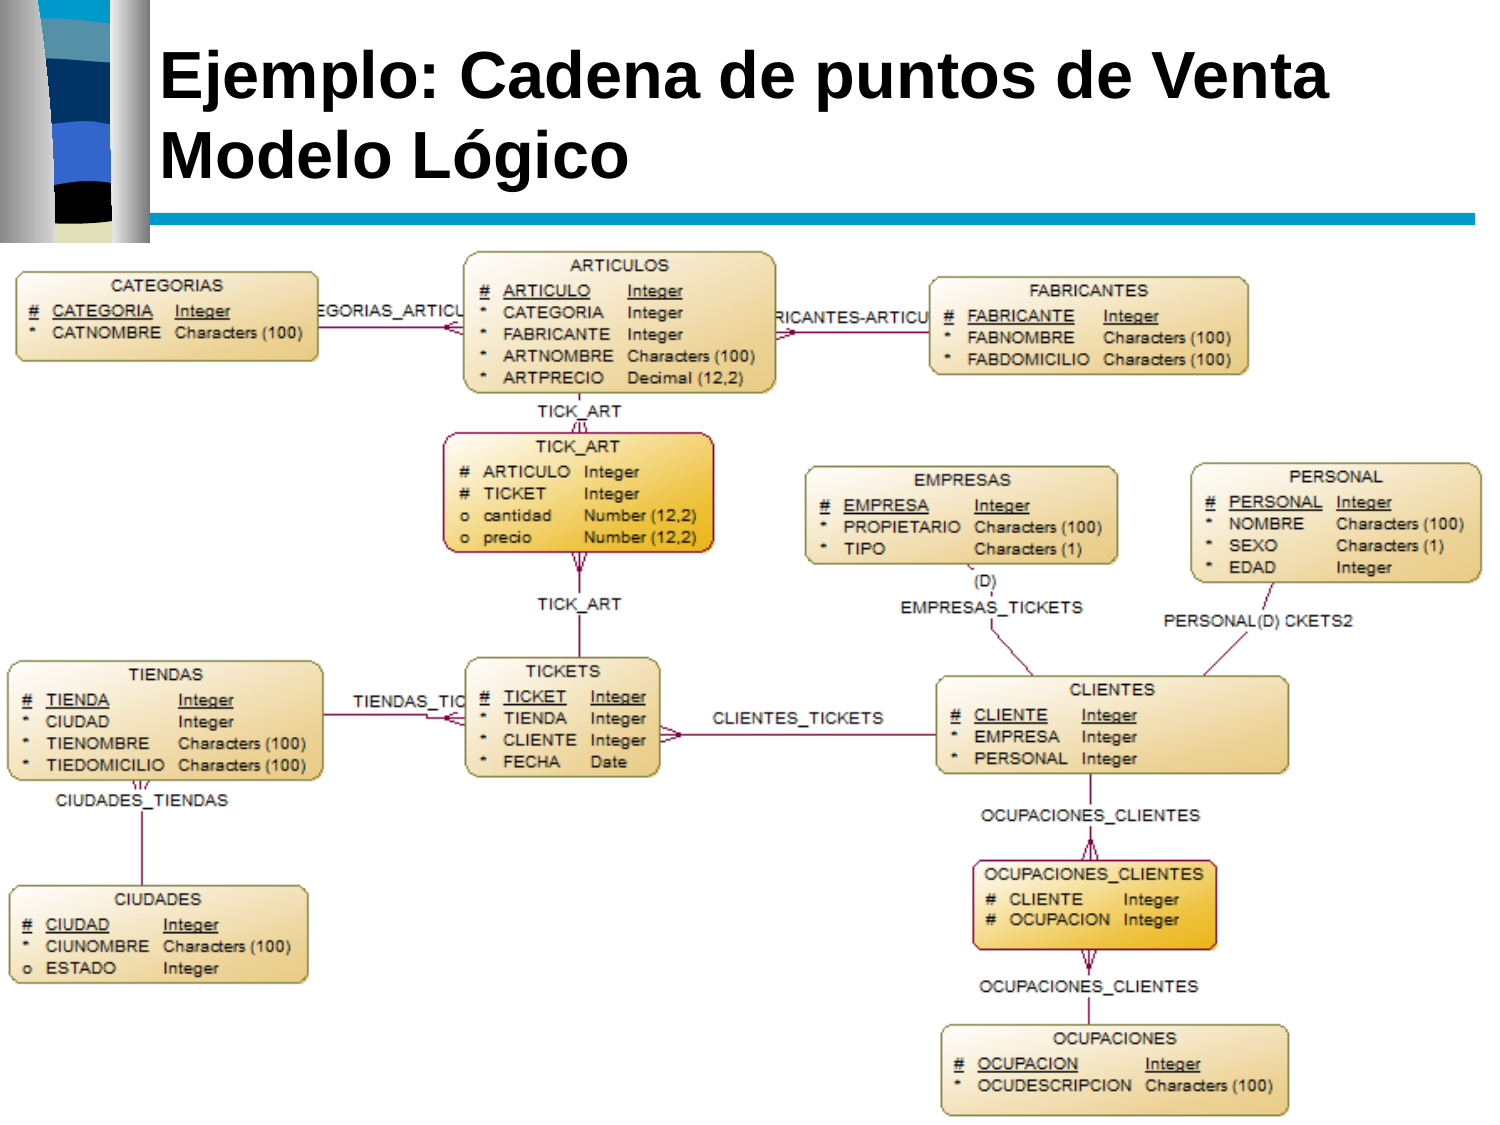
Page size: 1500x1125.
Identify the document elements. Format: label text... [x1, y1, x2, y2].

picture [0, 243, 1494, 1125]
title Ejemplo: Cadena de puntos de Venta Modelo Lógico [144, 18, 1463, 207]
